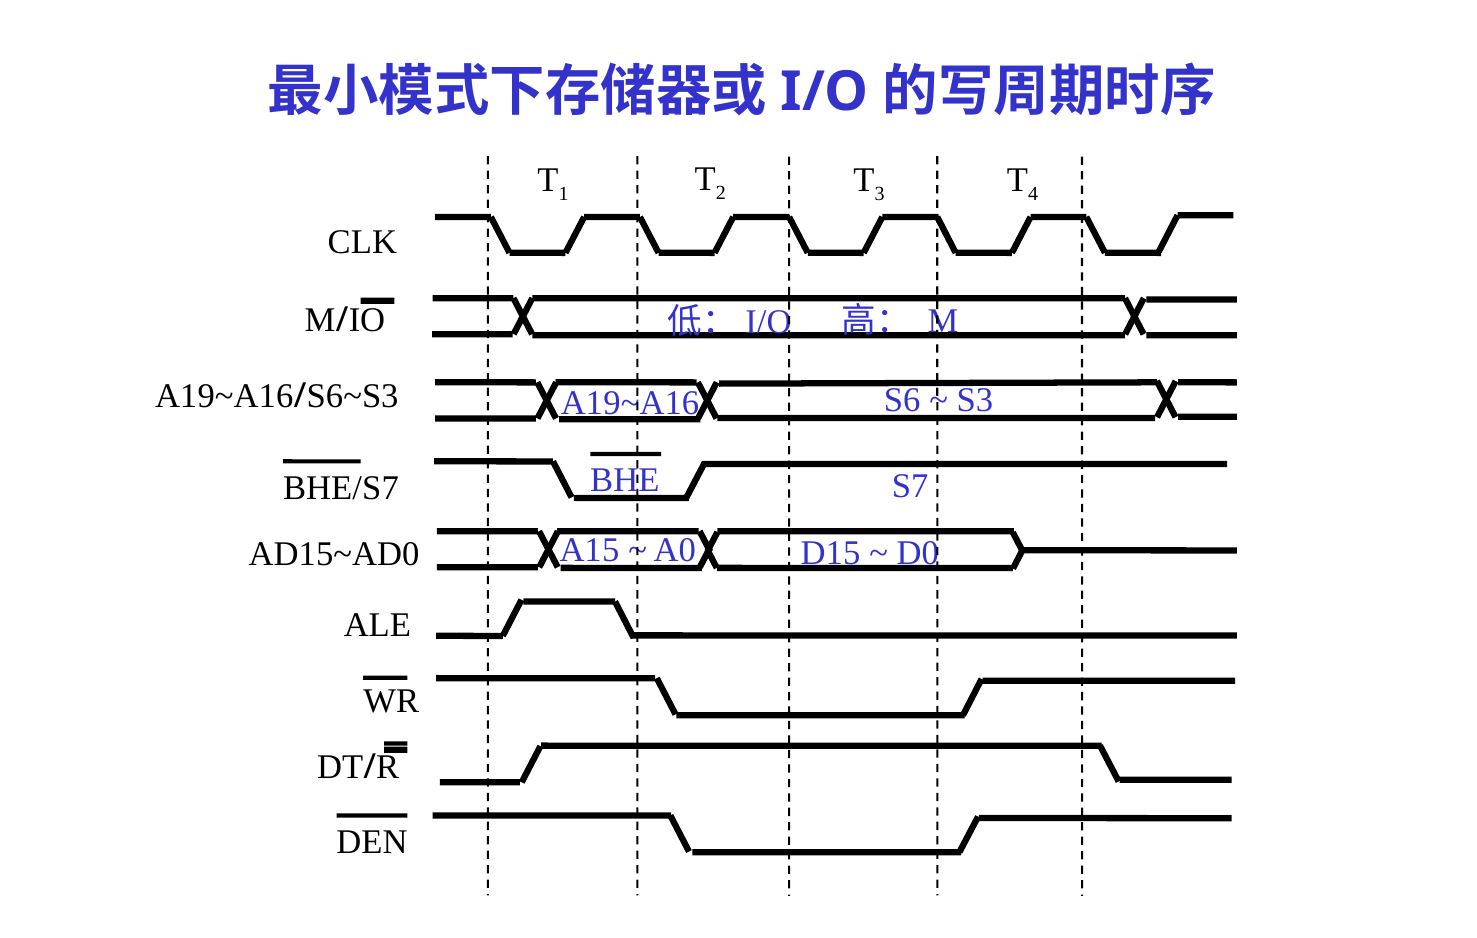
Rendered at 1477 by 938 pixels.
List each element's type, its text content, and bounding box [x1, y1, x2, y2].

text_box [336, 815, 423, 855]
text_box D15 ~ D0 [800, 541, 947, 582]
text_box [431, 297, 533, 335]
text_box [1124, 297, 1145, 335]
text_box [439, 745, 1232, 783]
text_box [316, 743, 424, 802]
title 最小模式下存储器或I/O的写周期时序 [179, 41, 1305, 134]
text_box T4 [1006, 156, 1060, 212]
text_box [509, 216, 585, 253]
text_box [1012, 531, 1024, 569]
text_box A15 ~ A0 [561, 534, 695, 566]
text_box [538, 530, 559, 568]
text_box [1158, 214, 1234, 252]
text_box T3 [853, 156, 907, 212]
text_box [589, 453, 676, 493]
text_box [304, 296, 421, 342]
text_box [434, 380, 1238, 420]
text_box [282, 461, 418, 501]
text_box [435, 677, 1236, 716]
text_box CLK [327, 219, 421, 264]
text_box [699, 530, 711, 568]
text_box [639, 216, 864, 253]
text_box T2 [694, 156, 748, 211]
text_box A19~A16/S6~S3 [154, 372, 451, 426]
text_box S7 [873, 462, 947, 505]
text_box AD15~AD0 [248, 531, 425, 567]
text_box ALE [343, 602, 435, 638]
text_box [363, 677, 432, 714]
text_box 高： M [841, 297, 965, 329]
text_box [434, 216, 508, 253]
text_box T1 [537, 156, 591, 212]
text_box 低：I/O [667, 298, 810, 335]
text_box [1011, 216, 1087, 253]
